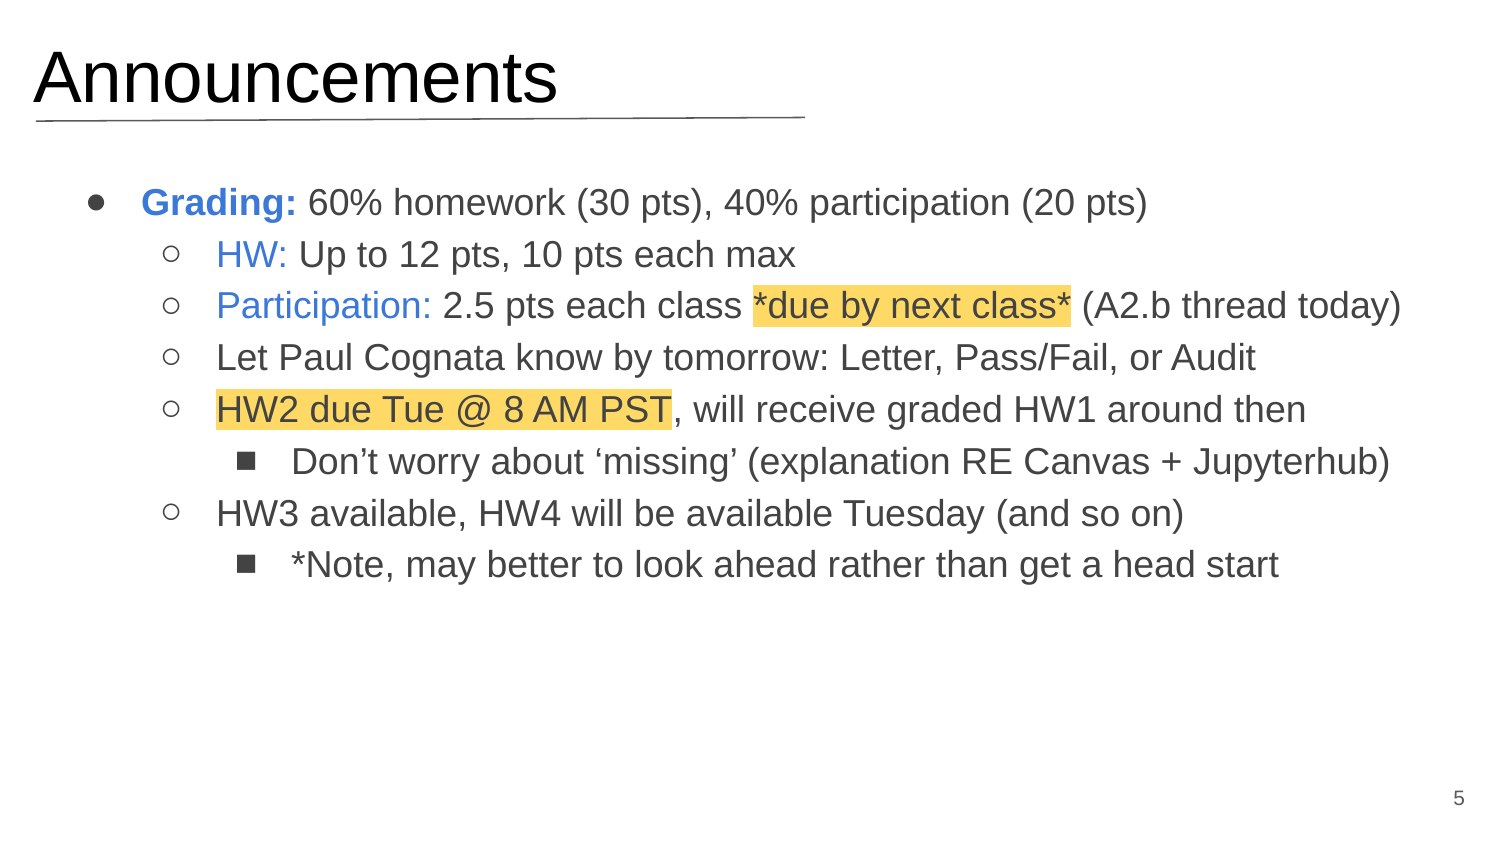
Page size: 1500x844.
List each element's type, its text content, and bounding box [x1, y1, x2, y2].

title Announcements [18, 14, 1416, 109]
slide_number ‹#› [1389, 764, 1480, 830]
text_box Grading: 60% homework (30 pts), 40% participation (20 pts) HW: Up to 12 pts, 10 pts each max Participation: 2.5 pts each class *due by next class* (A2.b thread today) Let Paul Cognata know by tomorrow: Letter, Pass/Fail, or Audit HW2 due Tue @ 8 AM PST, will receive graded HW1 around then Don’t worry about ‘missing’ (explanation RE Canvas + Jupyterhub) HW3 available, HW4 will be available Tuesday (and so on) *Note, may better to look ahead rather than get a head start [51, 156, 1449, 717]
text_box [35, 117, 806, 122]
